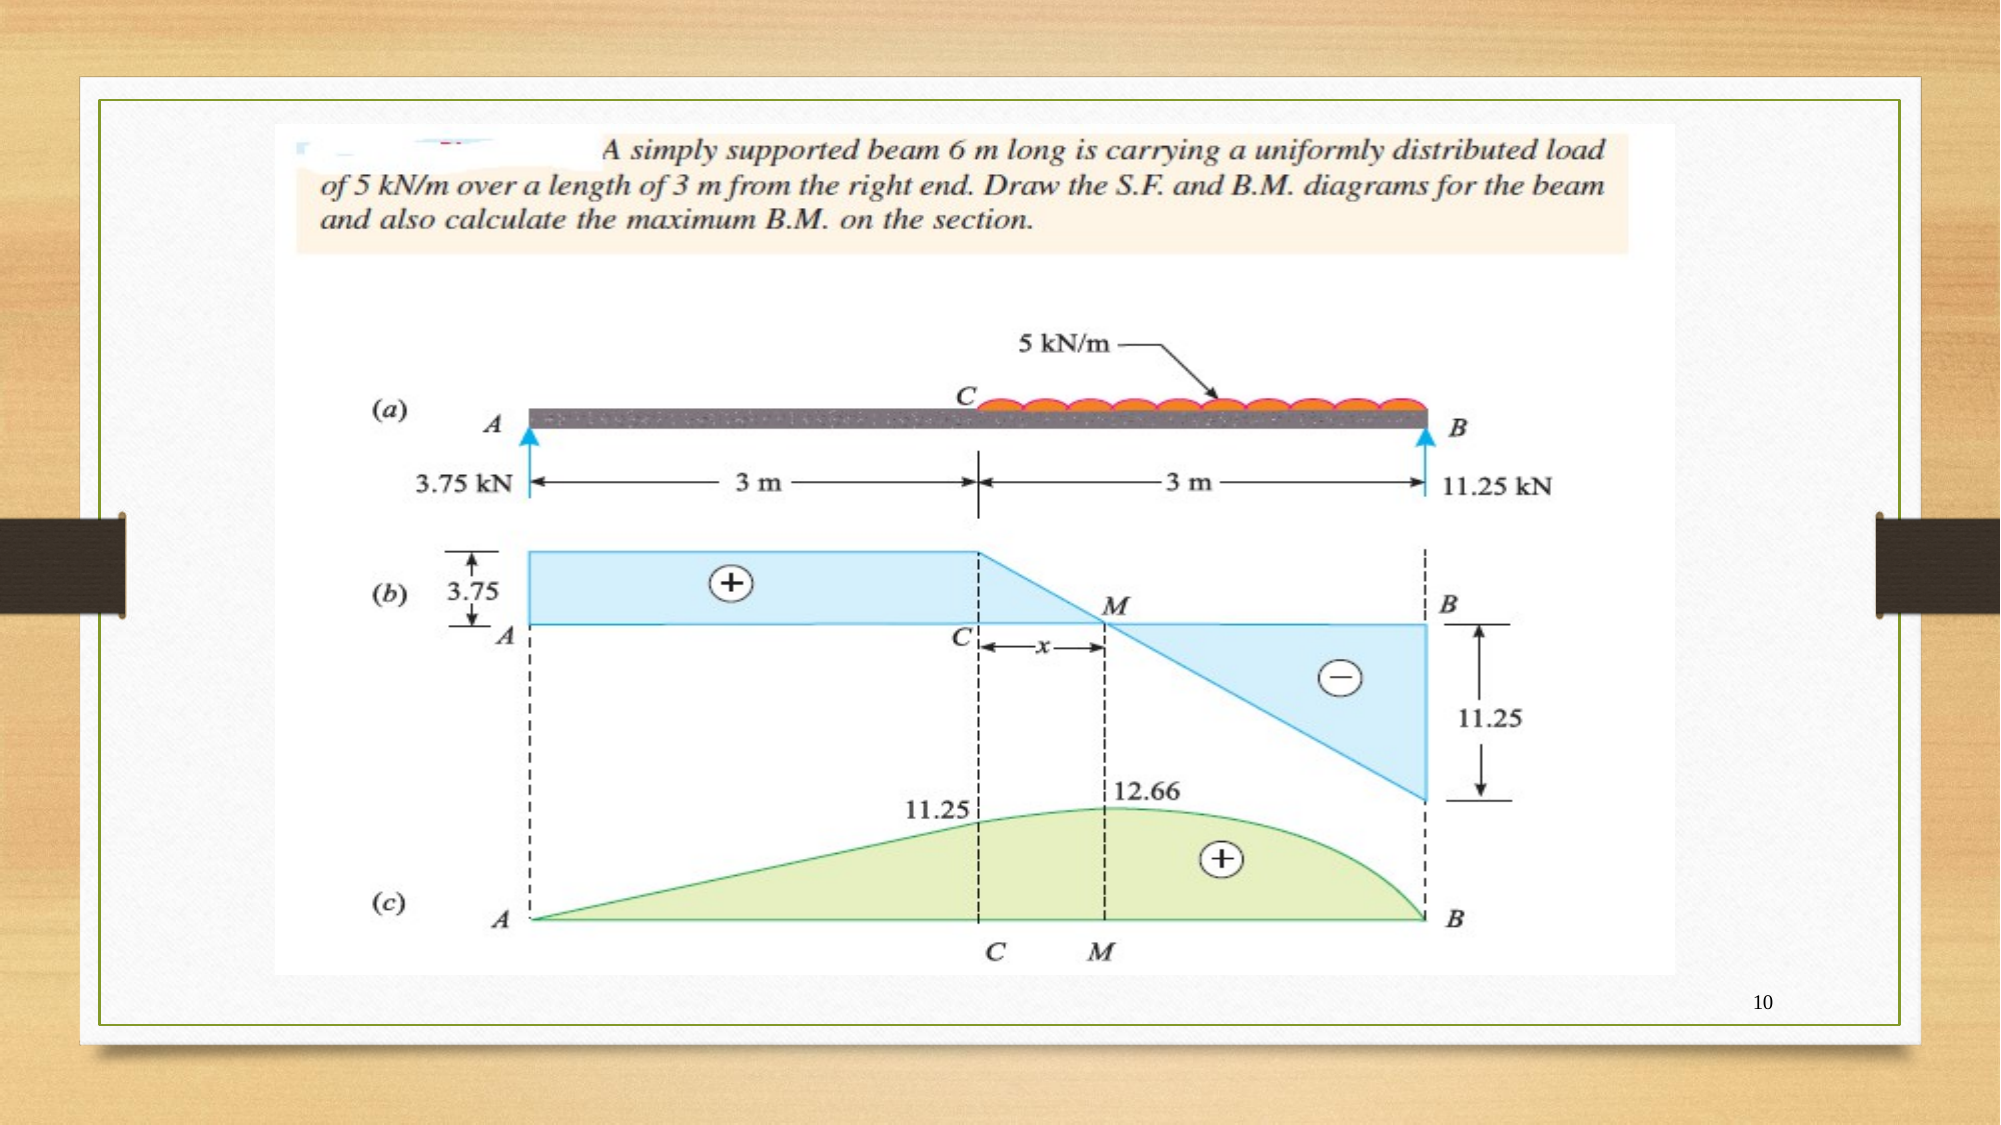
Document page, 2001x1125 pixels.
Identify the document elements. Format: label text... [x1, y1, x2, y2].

slide_number 10 [1746, 989, 1781, 1125]
picture [0, 0, 2000, 1125]
